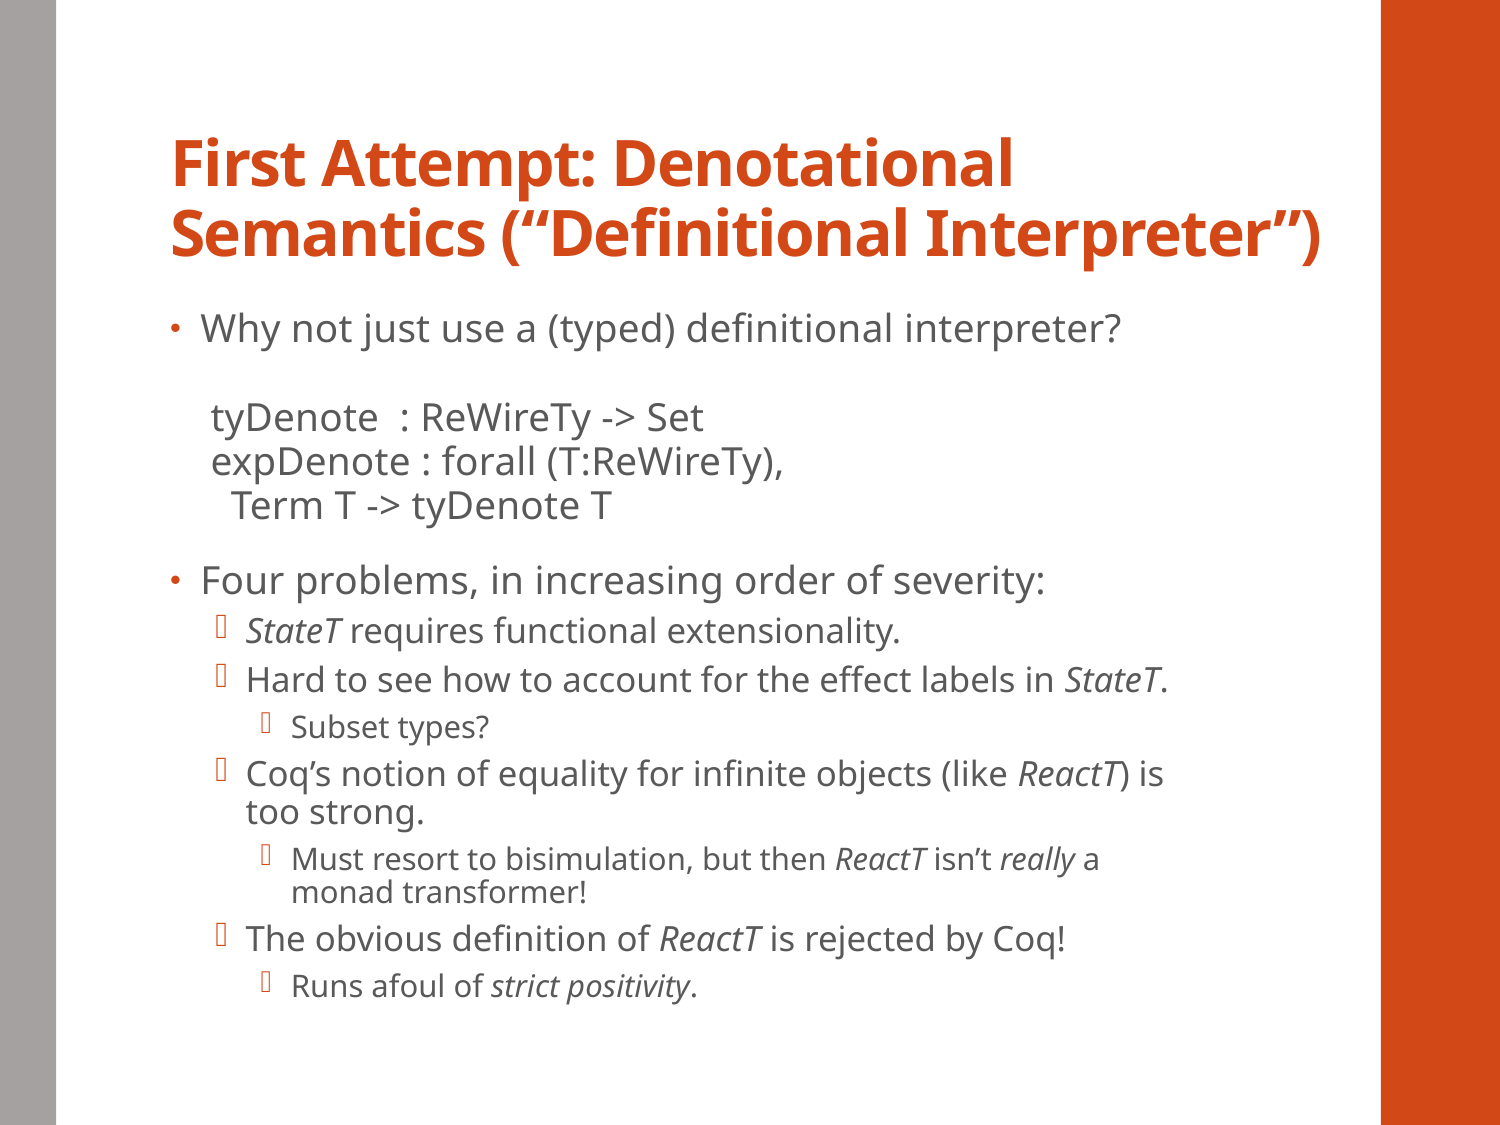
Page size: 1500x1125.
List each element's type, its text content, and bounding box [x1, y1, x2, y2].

title First Attempt: Denotational Semantics (“Definitional Interpreter”) [155, 60, 1348, 278]
list Why not just use a (typed) definitional interpreter? tyDenote : ReWireTy -> Set expDenote : forall (T:ReWireTy), Term T -> tyDenote T Four problems, in increasing order of severity: StateT requires functional extensionality. Hard to see how to account for the effect labels in StateT. Subset types? Coq’s notion of equality for infinite objects (like ReactT) is too strong. Must resort to bisimulation, but then ReactT isn’t really a monad transformer! The obvious definition of ReactT is rejected by Coq! Runs afoul of strict positivity. [155, 299, 1213, 1014]
